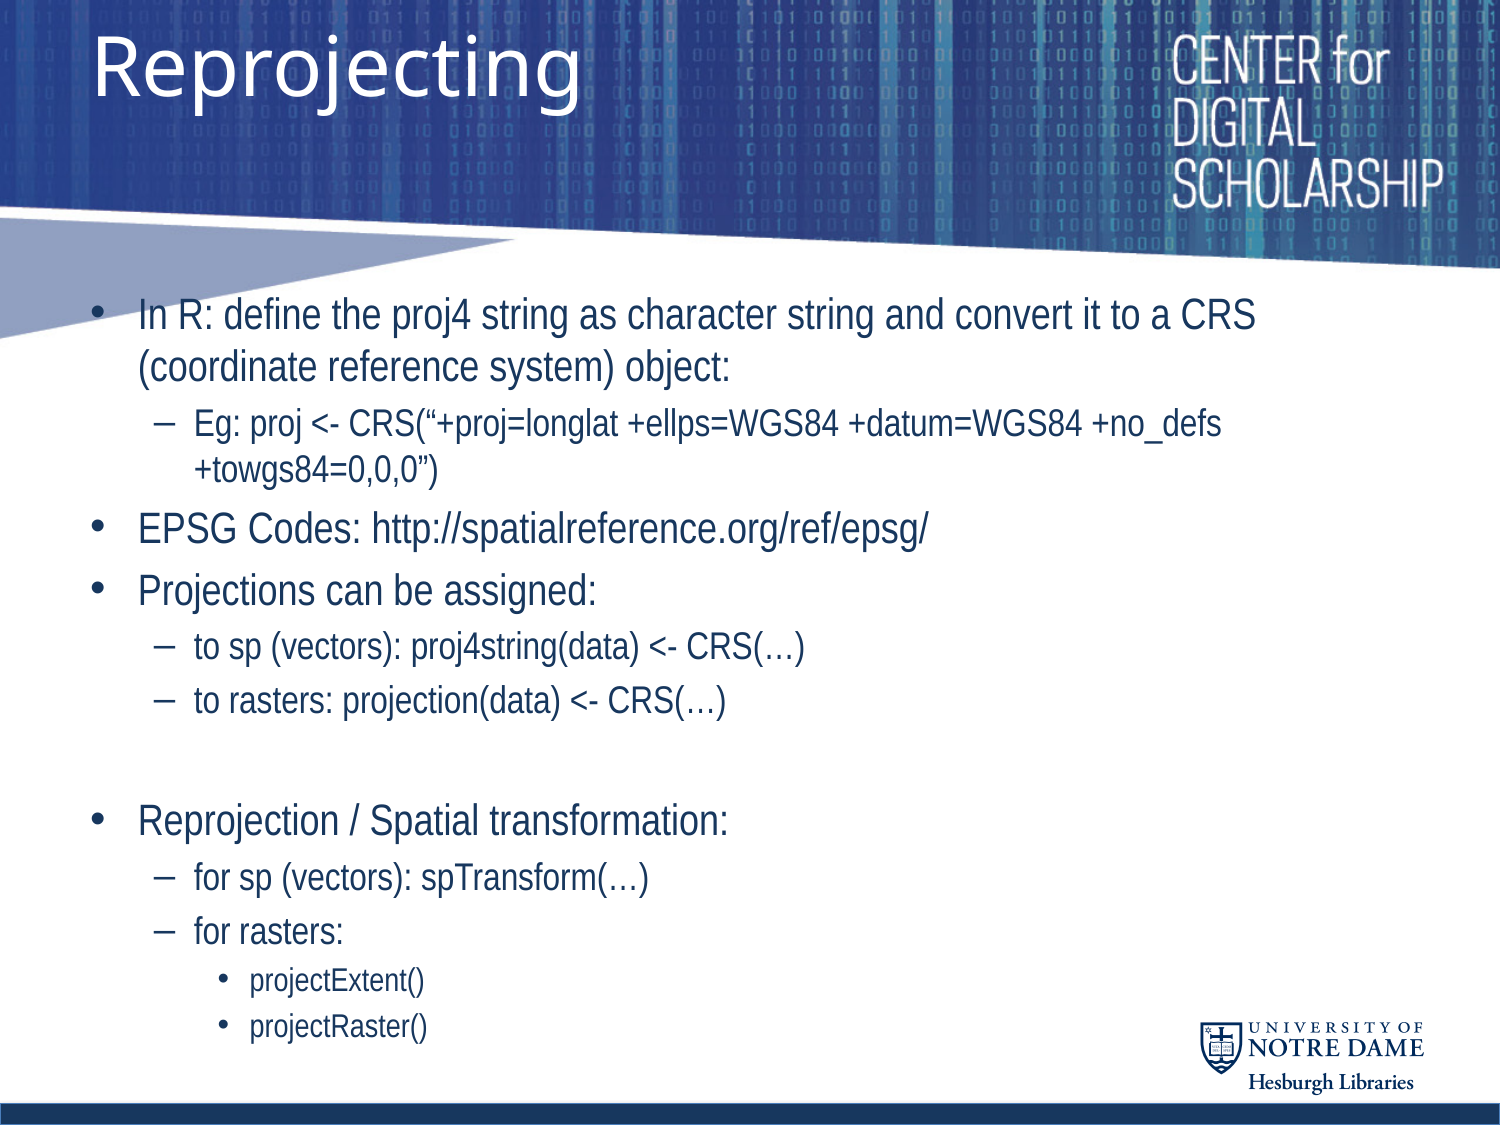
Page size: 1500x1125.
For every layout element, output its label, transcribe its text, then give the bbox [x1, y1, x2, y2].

list In R: define the proj4 string as character string and convert it to a CRS (coordinate reference system) object: Eg: proj <- CRS(“+proj=longlat +ellps=WGS84 +datum=WGS84 +no_defs +towgs84=0,0,0”) EPSG Codes: http://spatialreference.org/ref/epsg/ Projections can be assigned: to sp (vectors): proj4string(data) <- CRS(…) to rasters: projection(data) <- CRS(…) Reprojection / Spatial transformation: for sp (vectors): spTransform(…) for rasters: projectExtent() projectRaster() [75, 277, 1425, 1063]
picture [0, 0, 1500, 353]
title Reprojecting [75, 24, 1135, 130]
